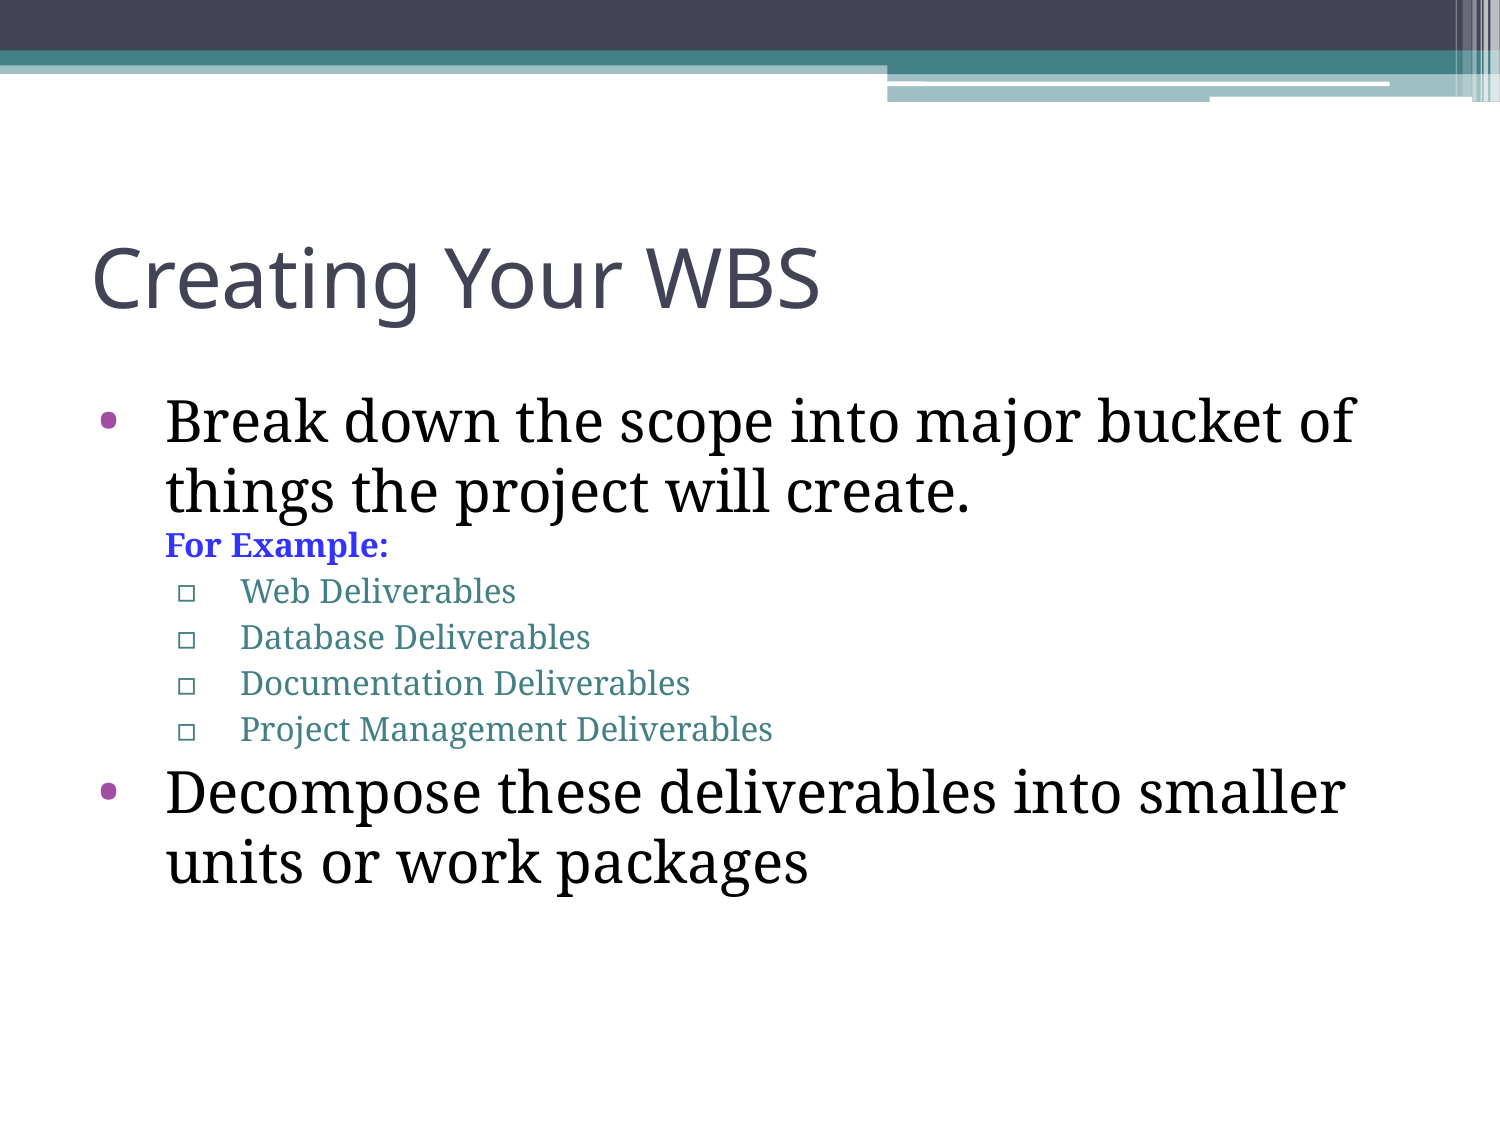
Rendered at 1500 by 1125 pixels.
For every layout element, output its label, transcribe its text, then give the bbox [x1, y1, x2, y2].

list Break down the scope into major bucket of things the project will create. For Example: Web Deliverables Database Deliverables Documentation Deliverables Project Management Deliverables Decompose these deliverables into smaller units or work packages [75, 368, 1425, 1079]
title Creating Your WBS [75, 187, 1425, 363]
